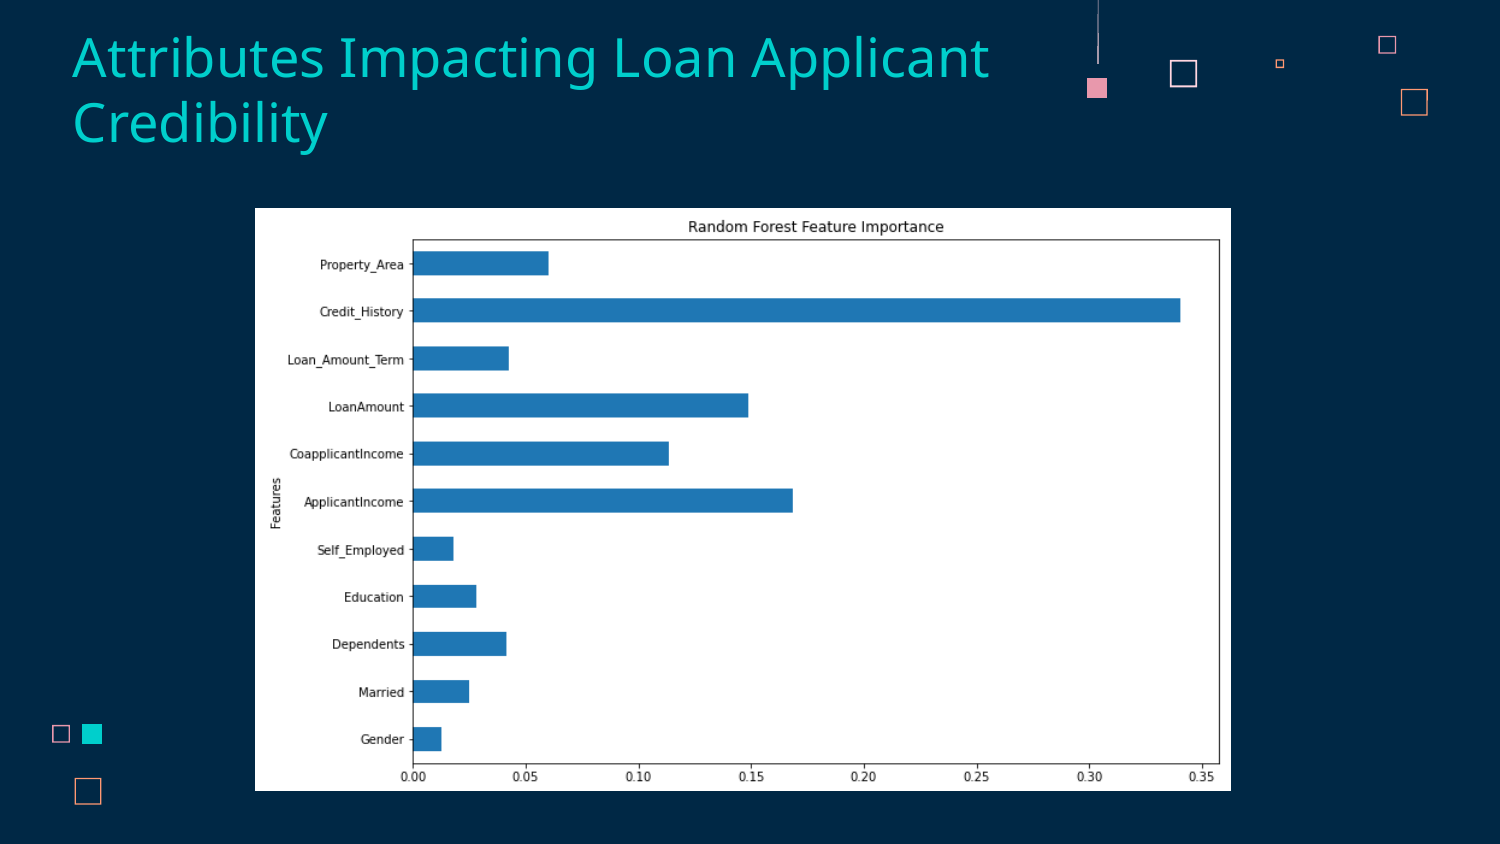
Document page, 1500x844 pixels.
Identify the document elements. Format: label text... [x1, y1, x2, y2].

text_box [81, 723, 102, 744]
picture [254, 208, 1231, 791]
title Attributes Impacting Loan Applicant Credibility [57, 73, 1104, 169]
